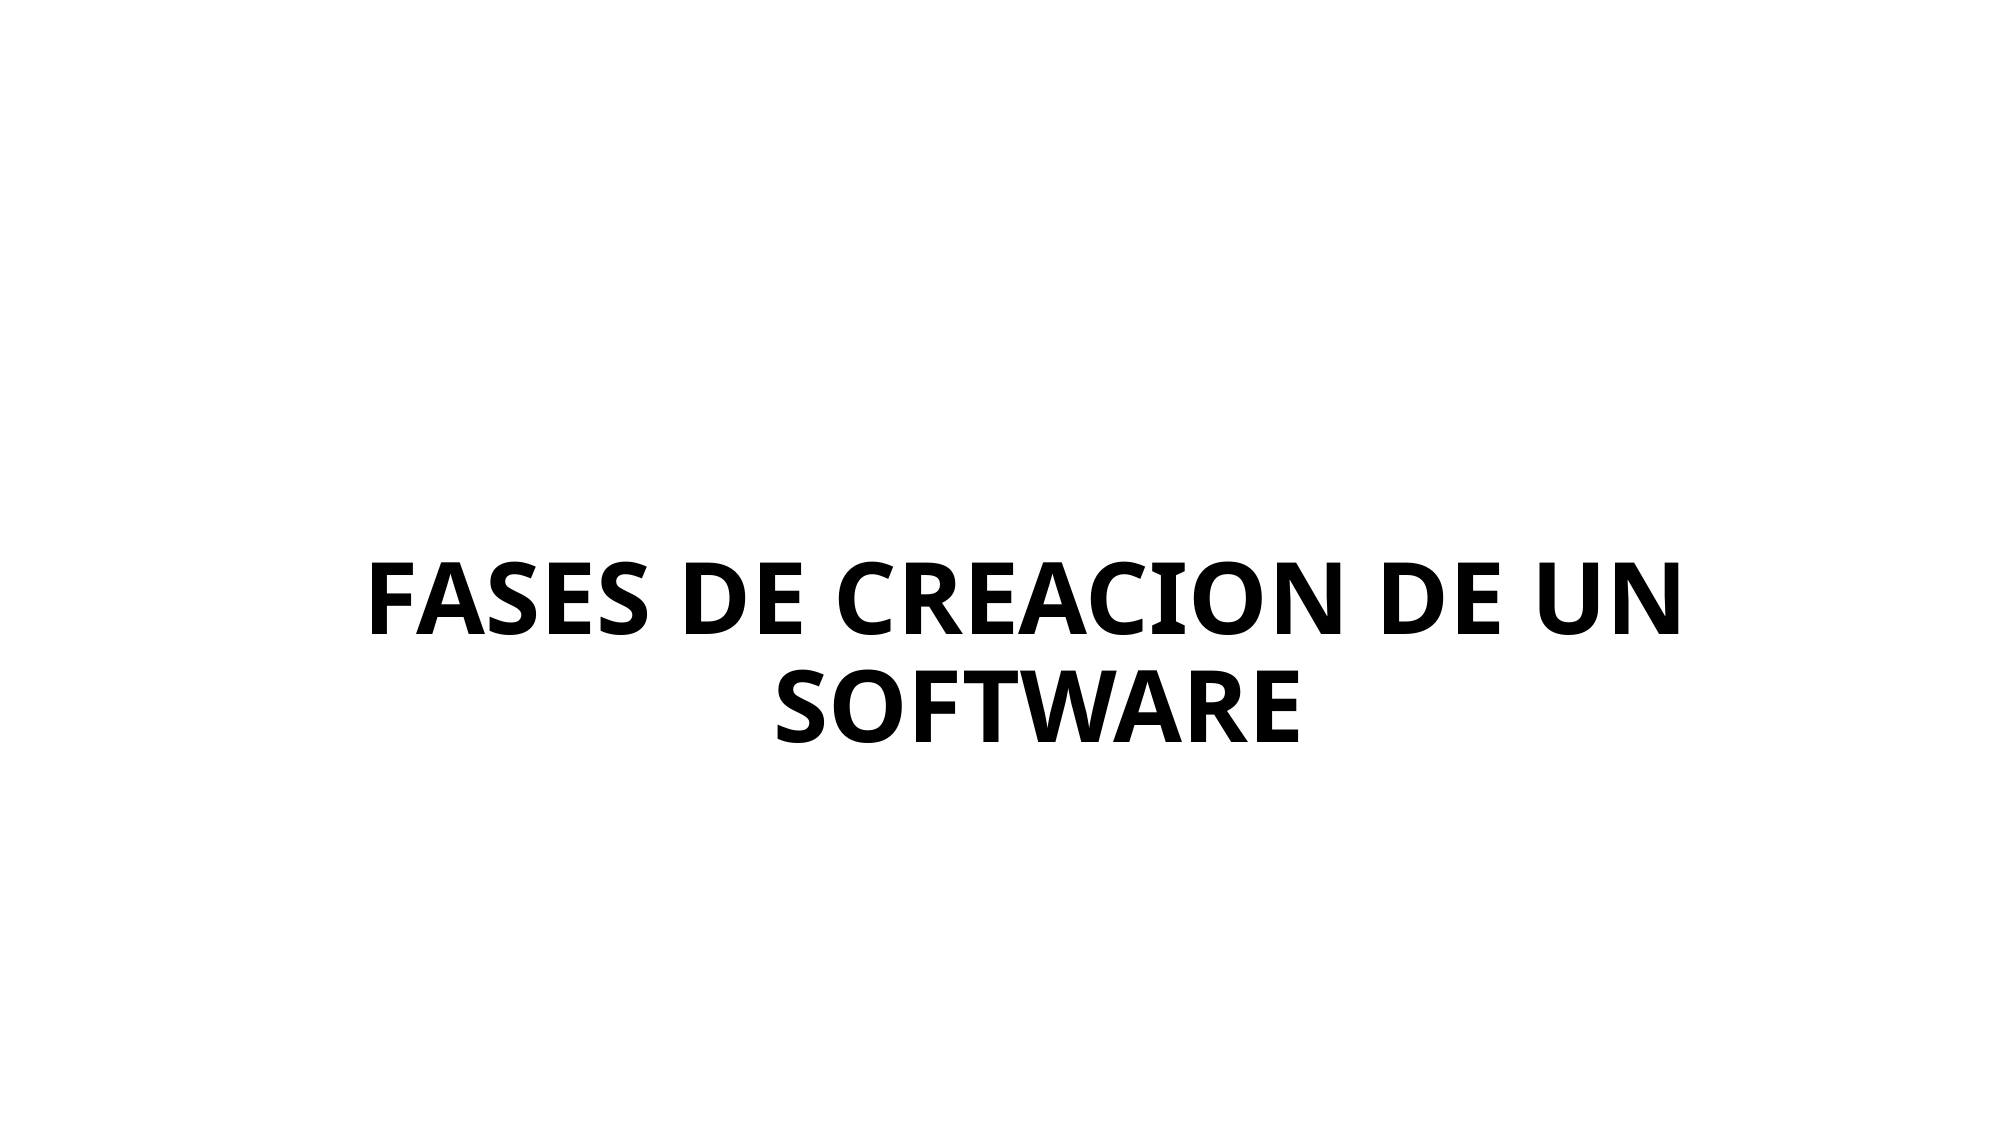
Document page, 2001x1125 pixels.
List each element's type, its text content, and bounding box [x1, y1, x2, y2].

title FASES DE CREACION DE UN SOFTWARE [276, 235, 1777, 772]
